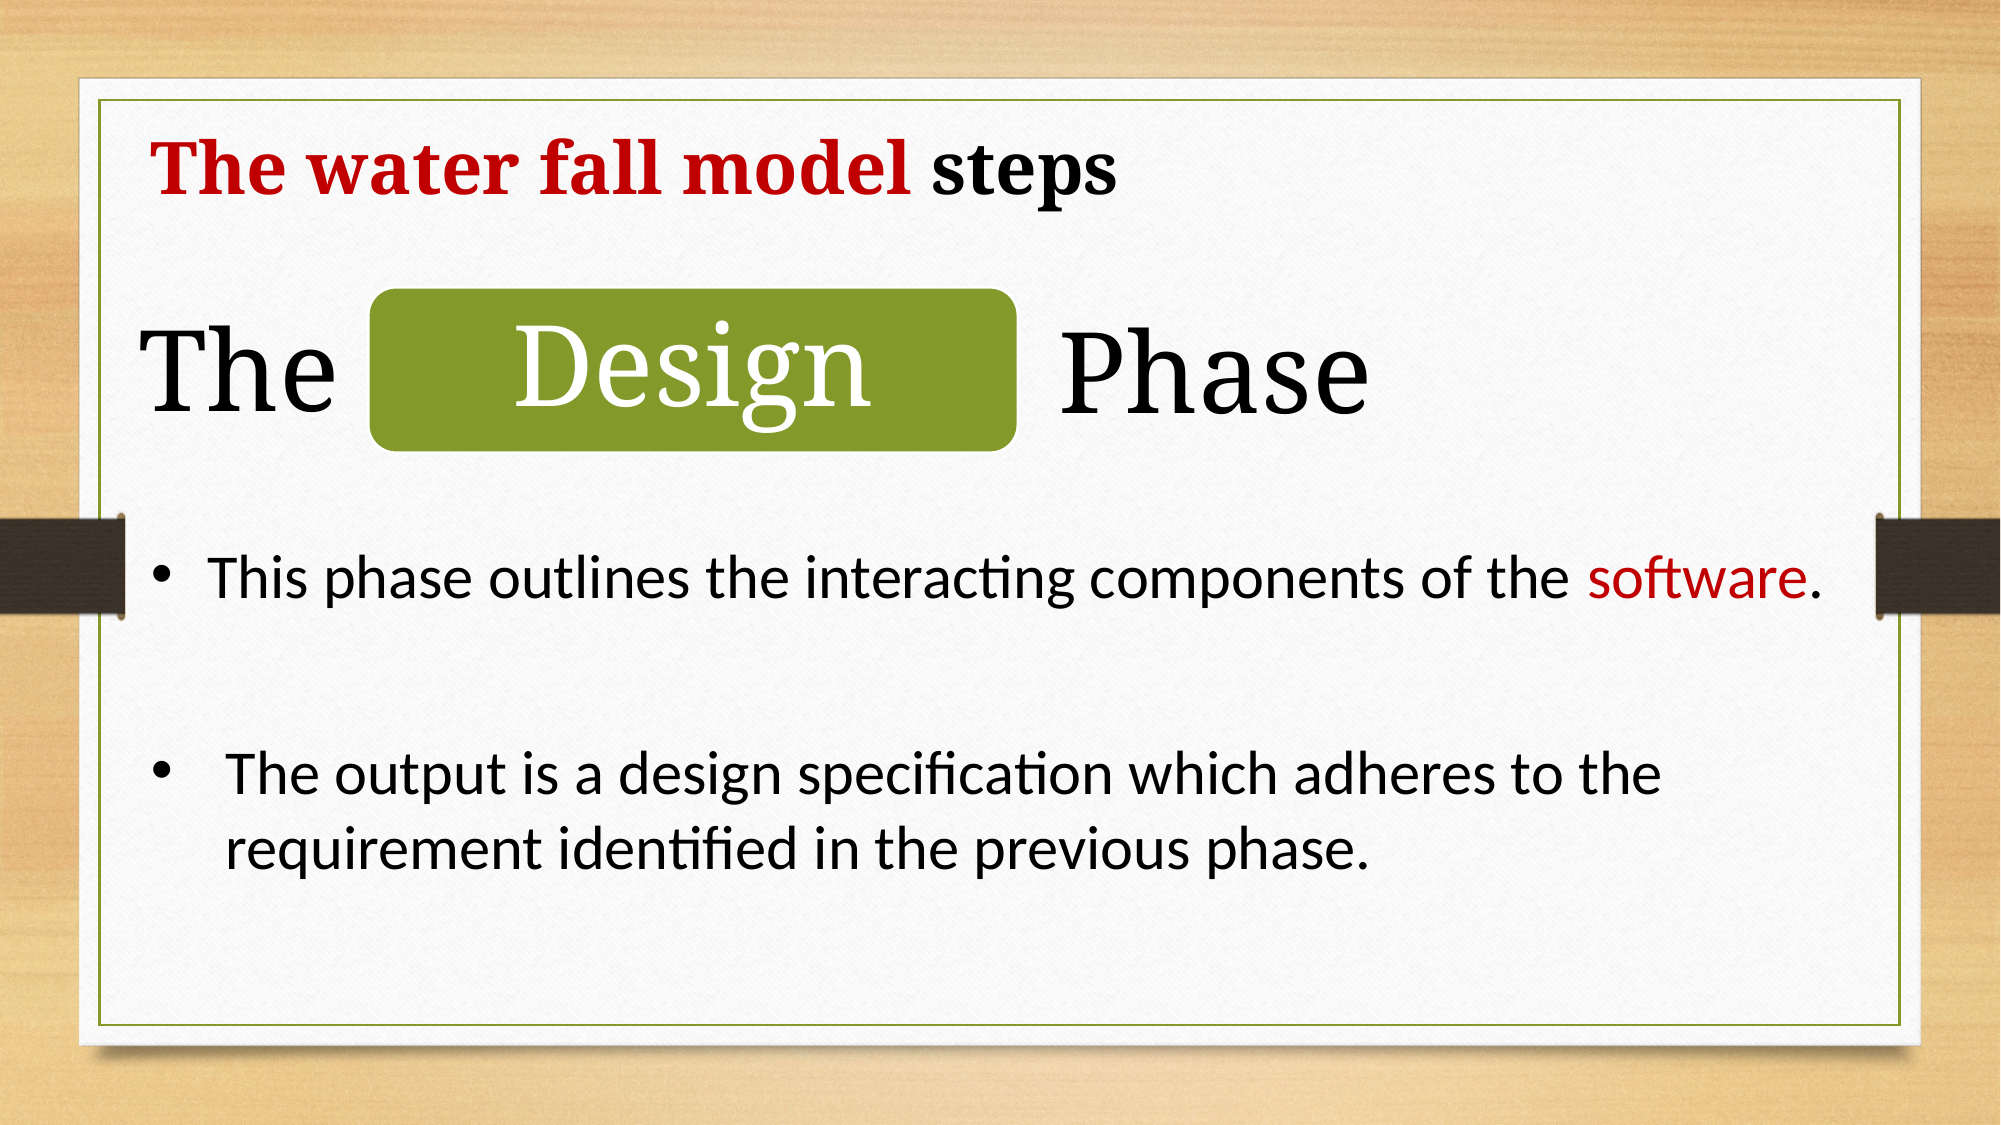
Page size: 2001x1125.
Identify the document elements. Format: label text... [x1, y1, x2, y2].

text_box The [124, 291, 368, 442]
text_box Phase [1044, 293, 1414, 443]
text_box This phase outlines the interacting components of the software. [136, 528, 1886, 619]
text_box The output is a design specification which adheres to the requirement identified in the previous phase. [136, 724, 1886, 890]
text_box The water fall model steps [136, 114, 1391, 218]
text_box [368, 287, 1019, 453]
picture [0, 0, 2001, 1125]
